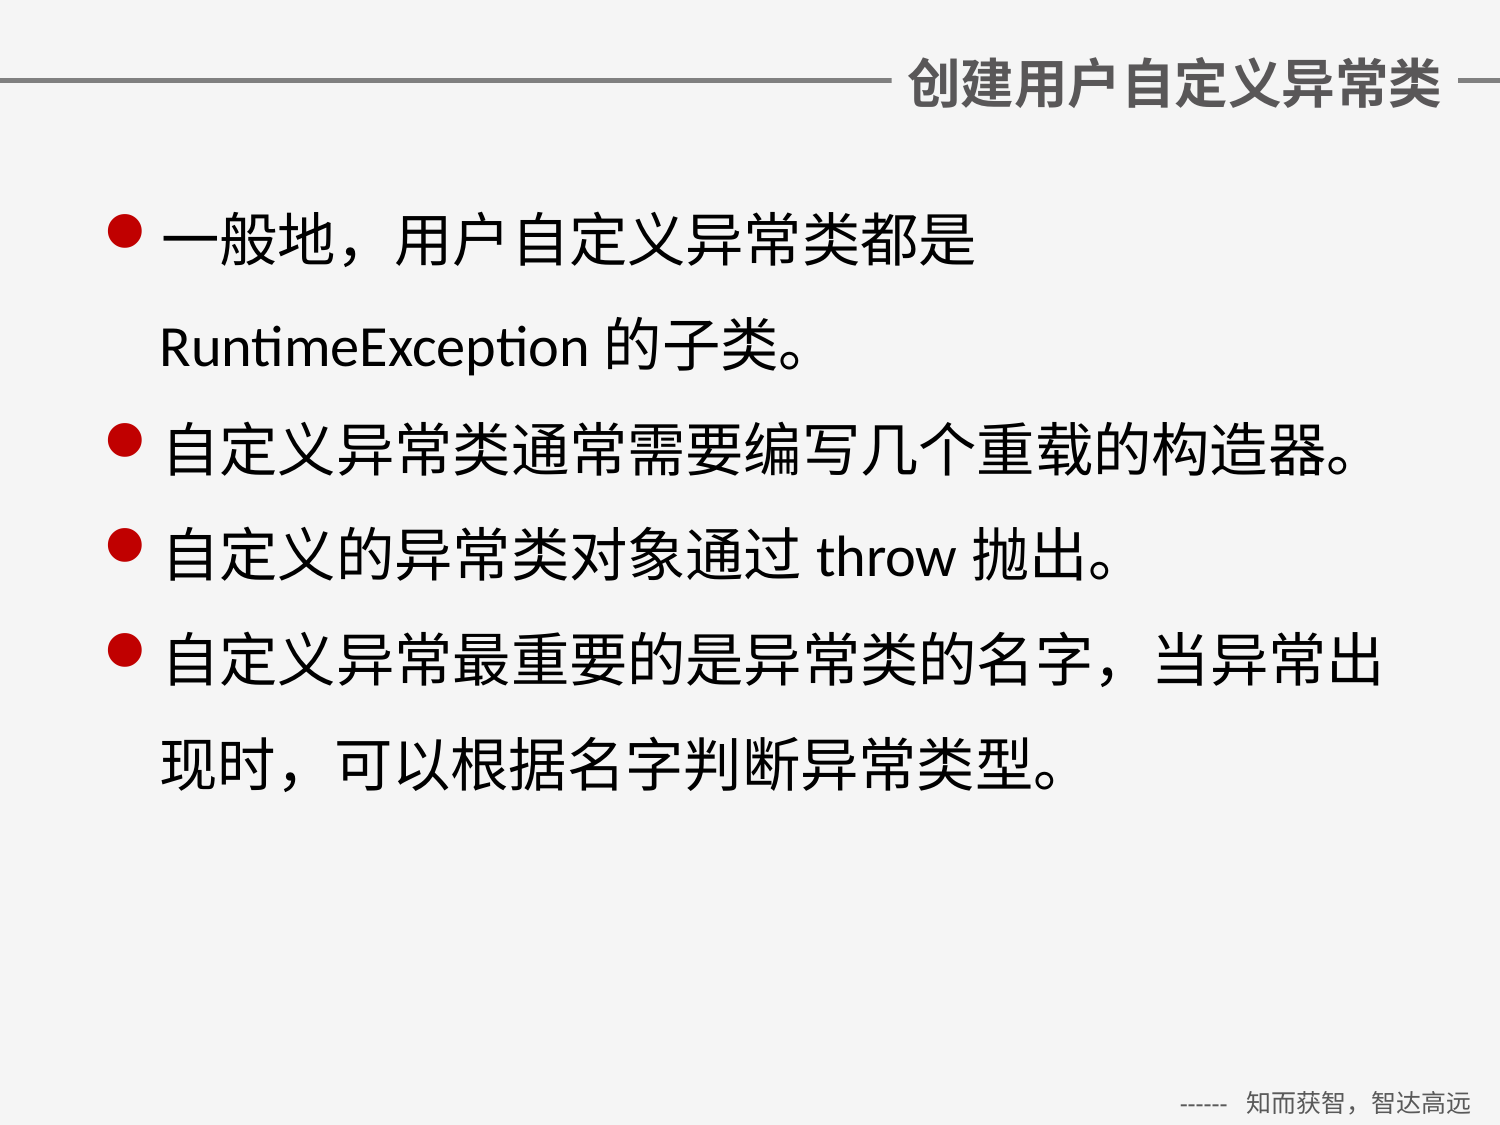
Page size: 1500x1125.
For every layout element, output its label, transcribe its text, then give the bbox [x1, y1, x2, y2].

text_box 一般地，用户自定义异常类都是RuntimeException的子类。 自定义异常类通常需要编写几个重载的构造器。 自定义的异常类对象通过throw抛出。 自定义异常最重要的是异常类的名字，当异常出现时，可以根据名字判断异常类型。 [88, 160, 1400, 806]
title 创建用户自定义异常类 [891, 39, 1458, 125]
